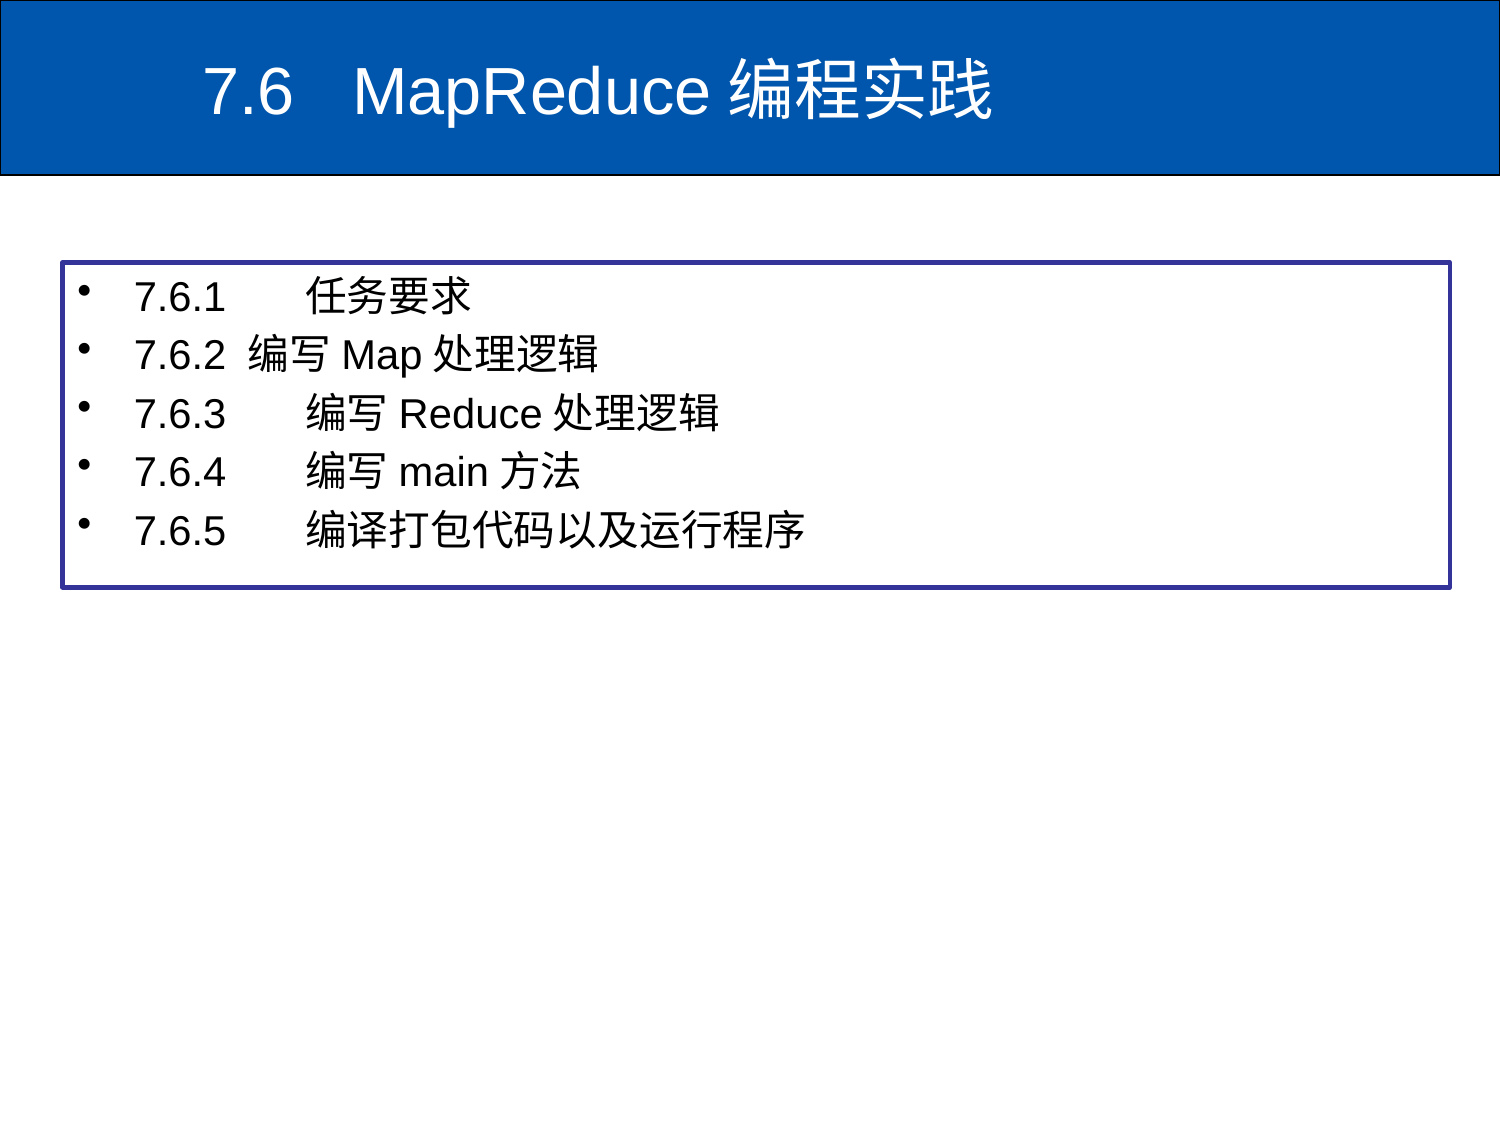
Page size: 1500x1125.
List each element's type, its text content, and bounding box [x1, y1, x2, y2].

title 7.6 MapReduce编程实践 [187, 12, 1500, 163]
list 7.6.1 任务要求 7.6.2 编写Map处理逻辑 7.6.3 编写Reduce处理逻辑 7.6.4 编写main方法 7.6.5 编译打包代码以及运行程序 [60, 260, 1452, 590]
